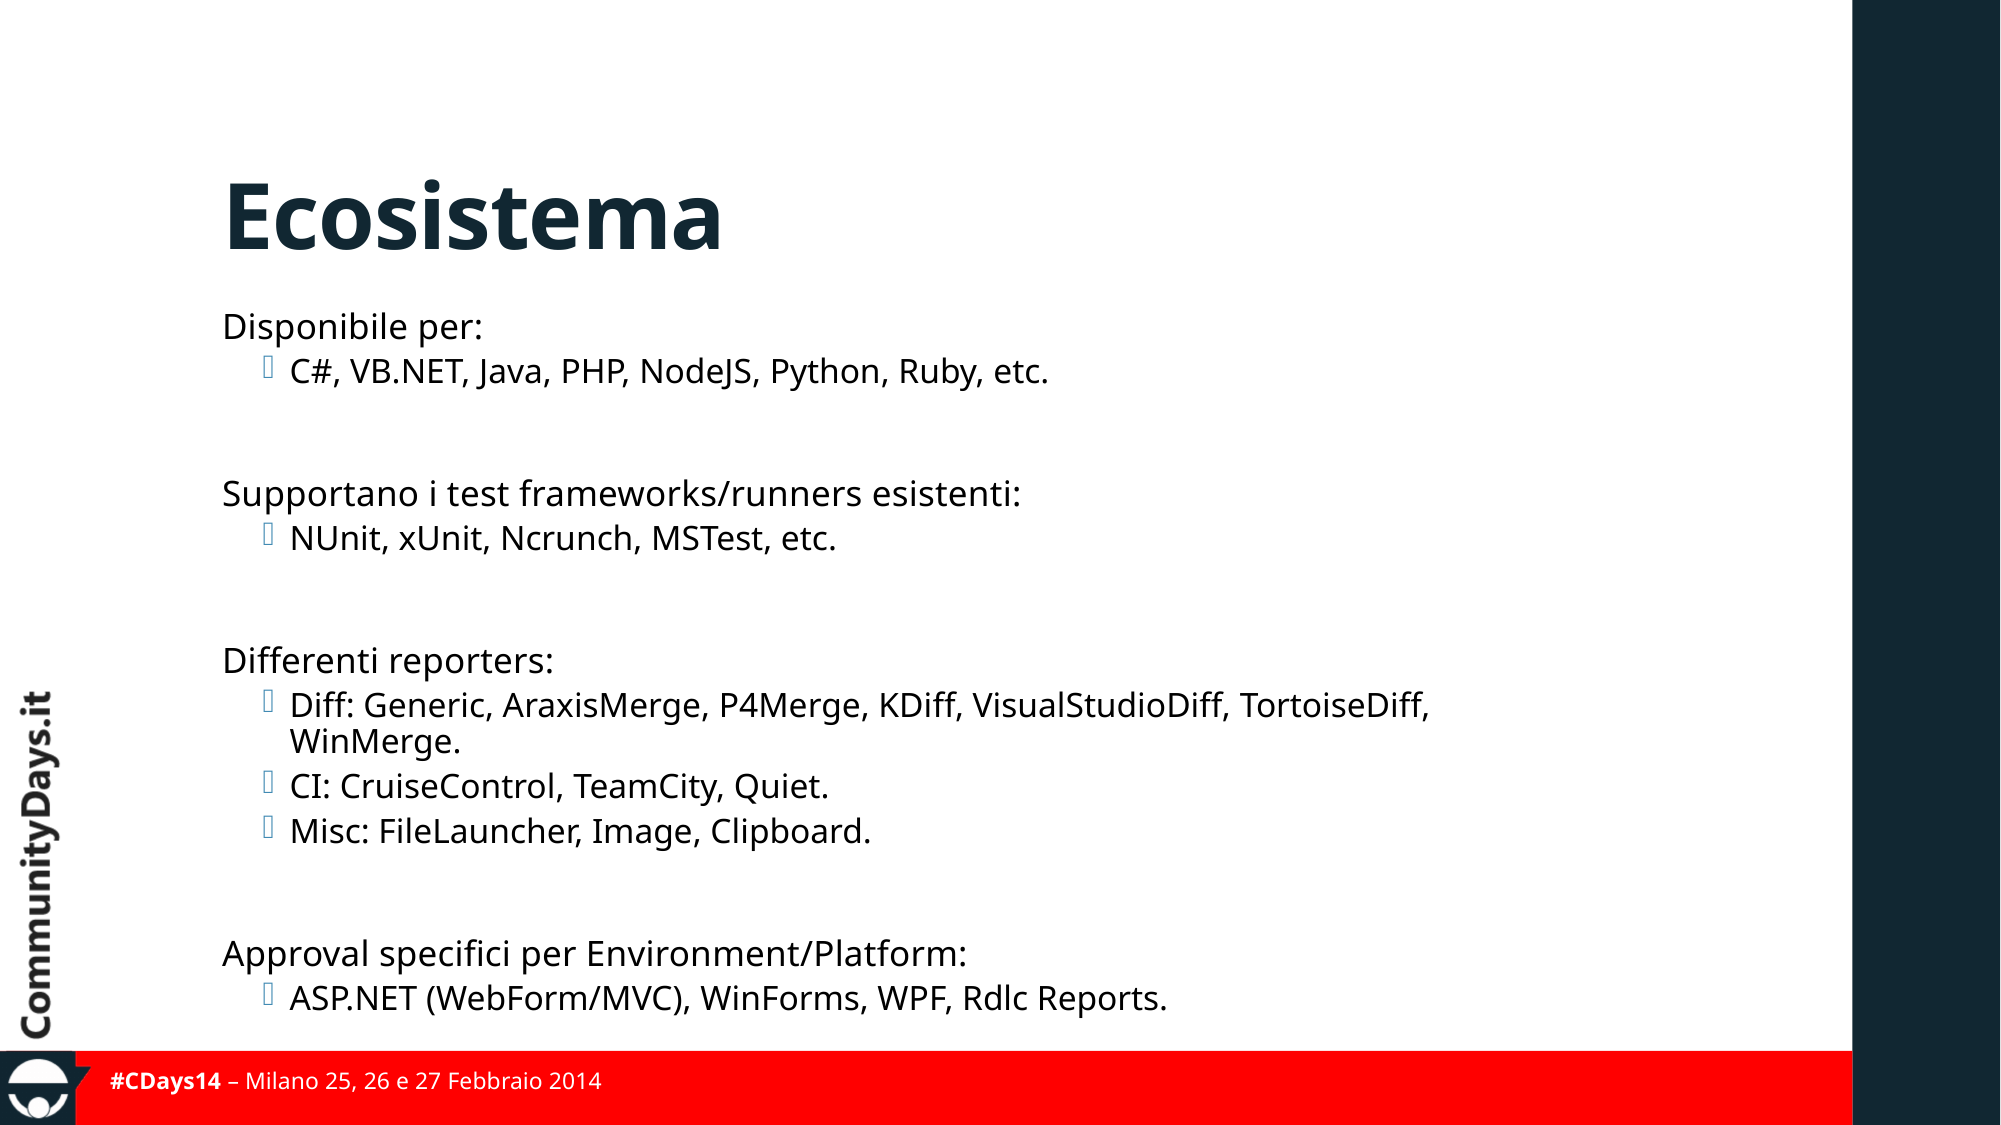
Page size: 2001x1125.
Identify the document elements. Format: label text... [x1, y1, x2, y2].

list Disponibile per: C#, VB.NET, Java, PHP, NodeJS, Python, Ruby, etc. Supportano i test frameworks/runners esistenti: NUnit, xUnit, Ncrunch, MSTest, etc. Differenti reporters: Diff: Generic, AraxisMerge, P4Merge, KDiff, VisualStudioDiff, TortoiseDiff, WinMerge. CI: CruiseControl, TeamCity, Quiet. Misc: FileLauncher, Image, Clipboard. Approval specifici per Environment/Platform: ASP.NET (WebForm/MVC), WinForms, WPF, Rdlc Reports. [206, 299, 1617, 1032]
title Ecosistema [206, 43, 1797, 278]
picture [0, 692, 90, 1125]
